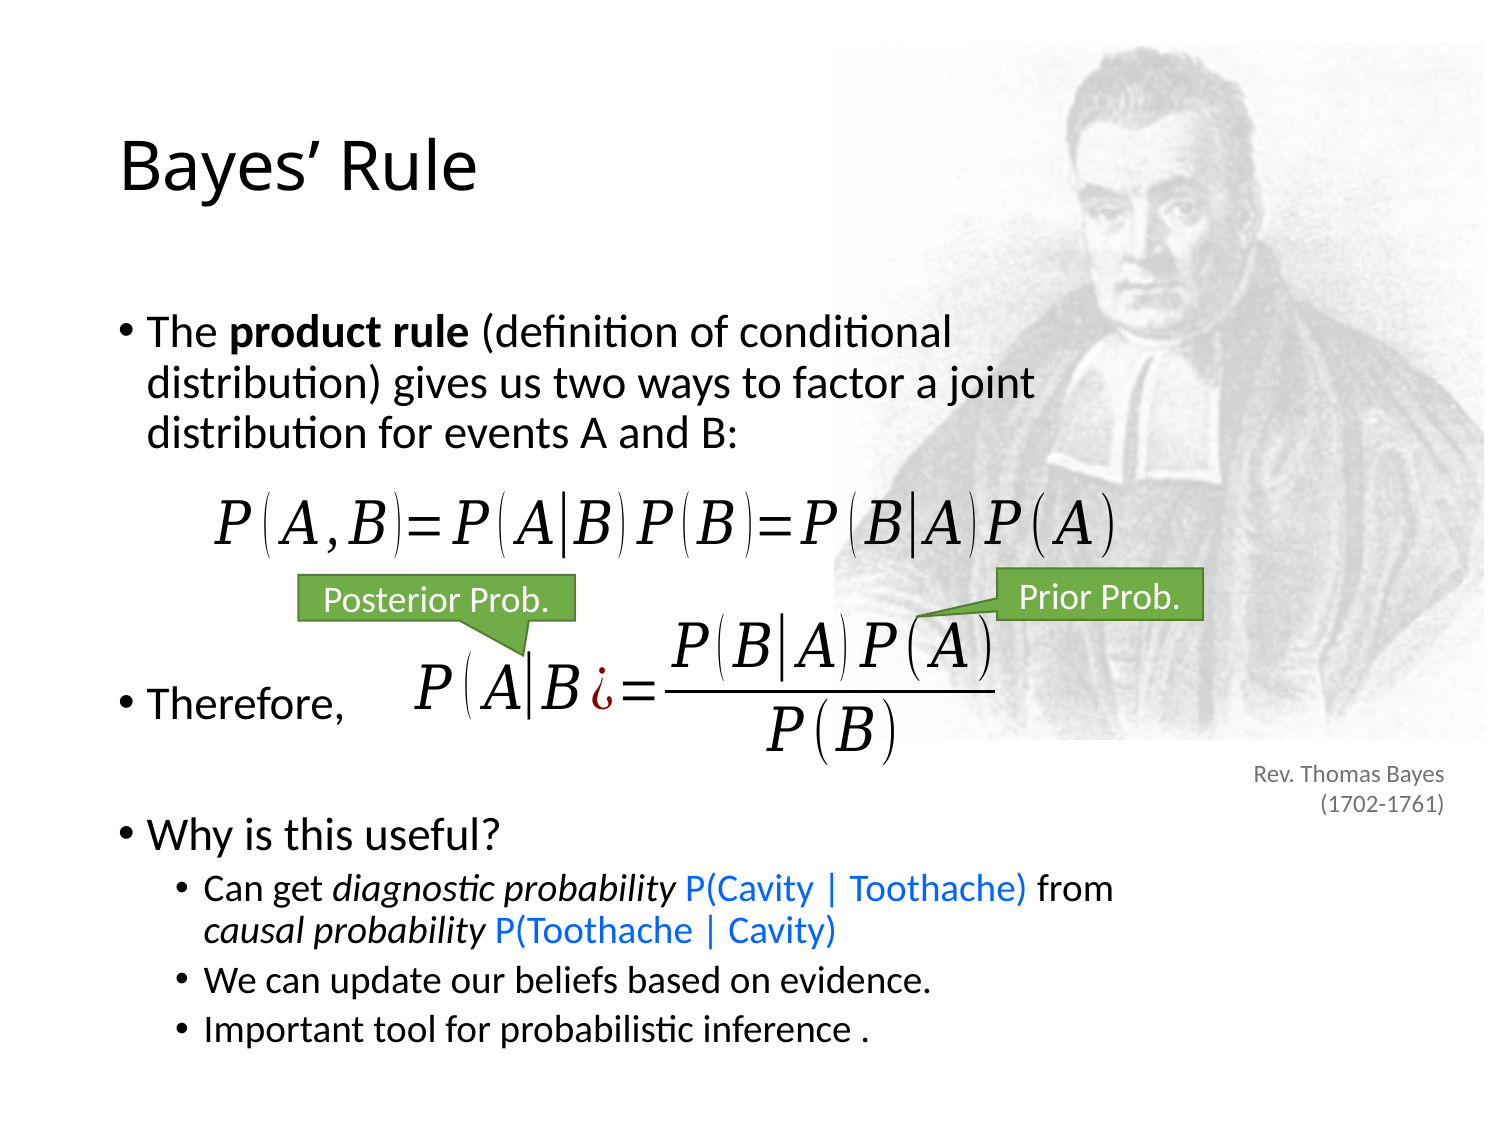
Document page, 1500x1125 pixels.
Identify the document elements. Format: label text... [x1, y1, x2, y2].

list The product rule (definition of conditional distribution) gives us two ways to factor a joint distribution for events A and B: Therefore, Why is this useful? Can get diagnostic probability P(Cavity | Toothache) from causal probability P(Toothache | Cavity) We can update our beliefs based on evidence. Important tool for probabilistic inference . [103, 299, 1138, 1066]
text_box Posterior Prob. [297, 573, 576, 658]
title Bayes’ Rule [103, 59, 834, 278]
picture [834, 43, 1484, 740]
text_box Rev. Thomas Bayes (1702-1761) [1238, 749, 1460, 825]
